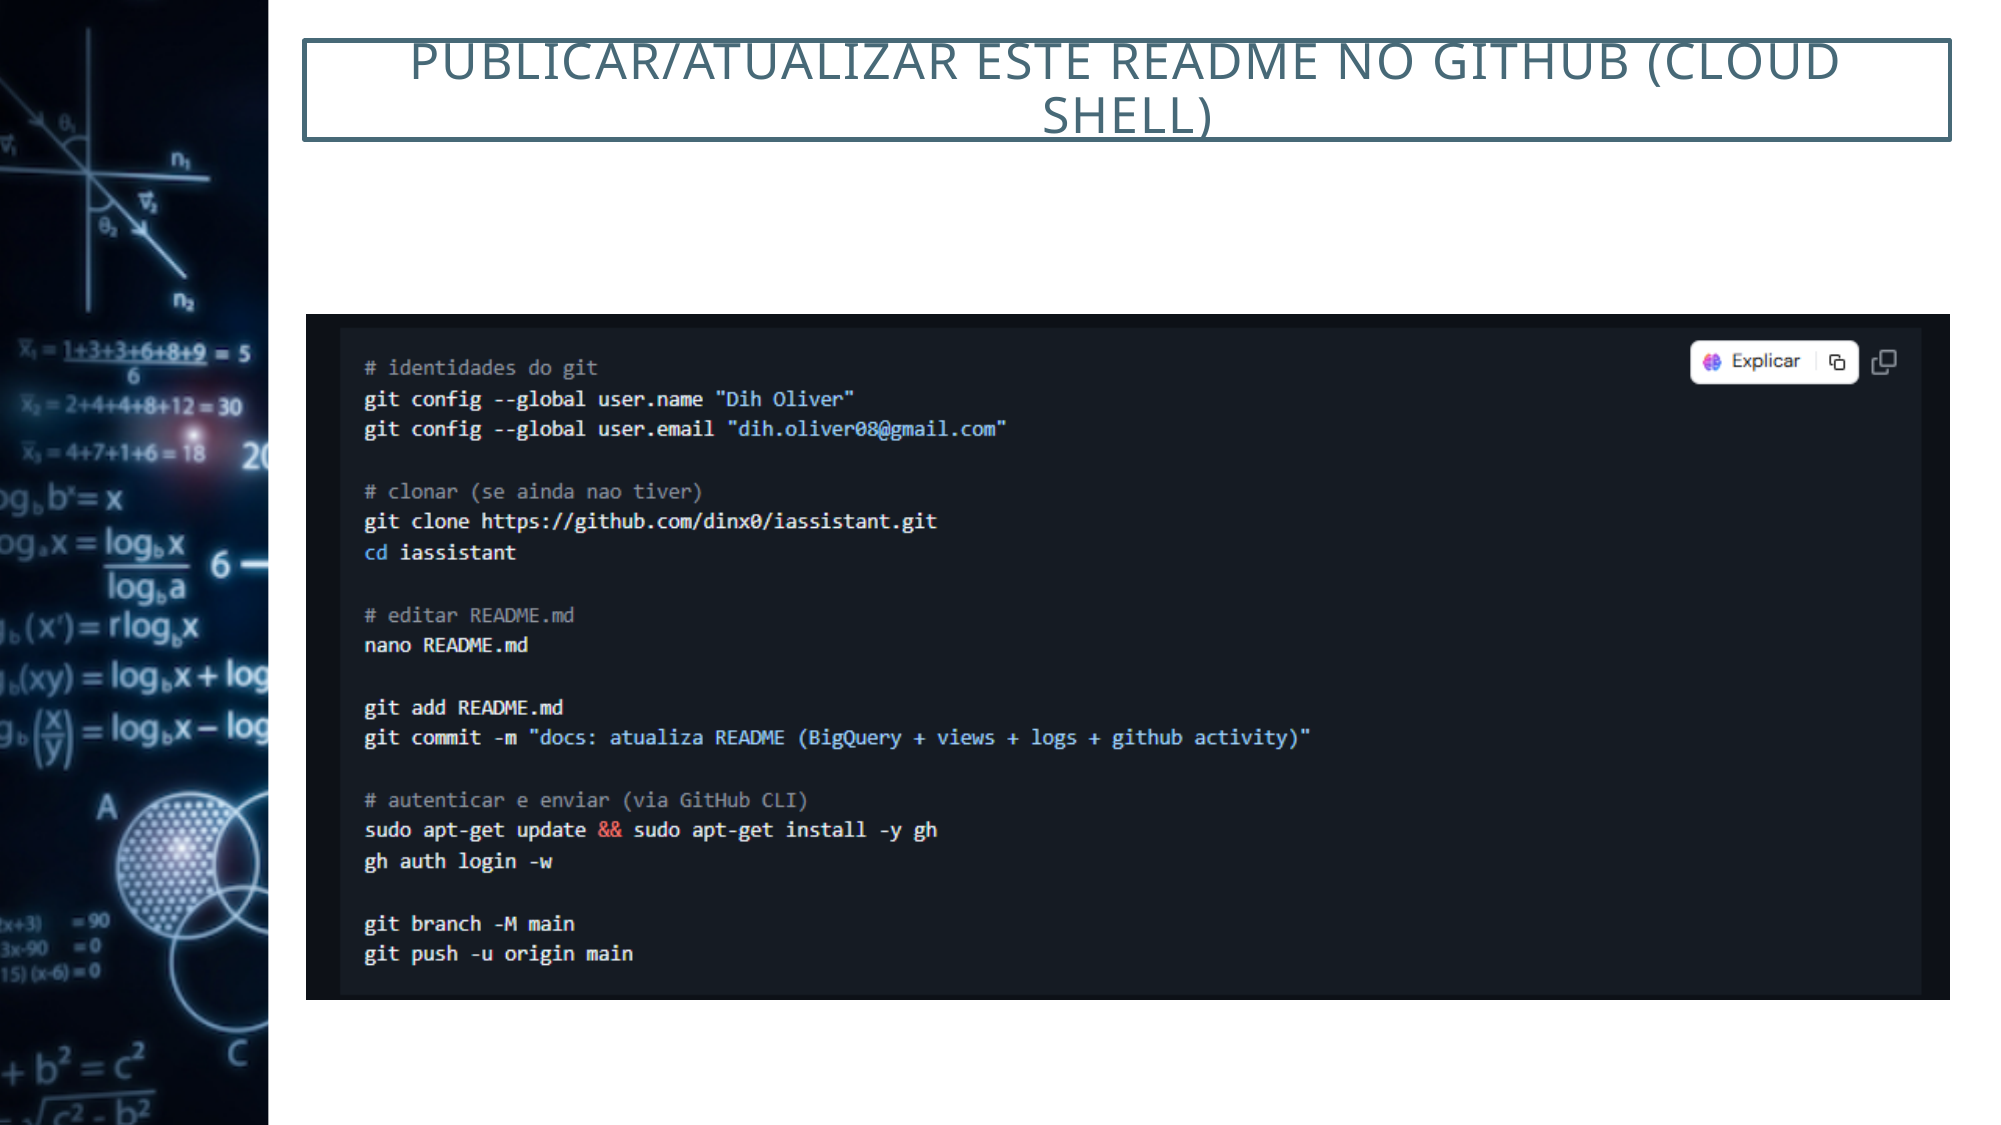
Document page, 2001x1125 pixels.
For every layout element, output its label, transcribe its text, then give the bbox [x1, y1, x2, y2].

picture [0, 0, 269, 1125]
picture [306, 314, 1950, 1000]
title Publicar/atualizar este README no GitHub (Cloud Shell) [302, 38, 1952, 142]
